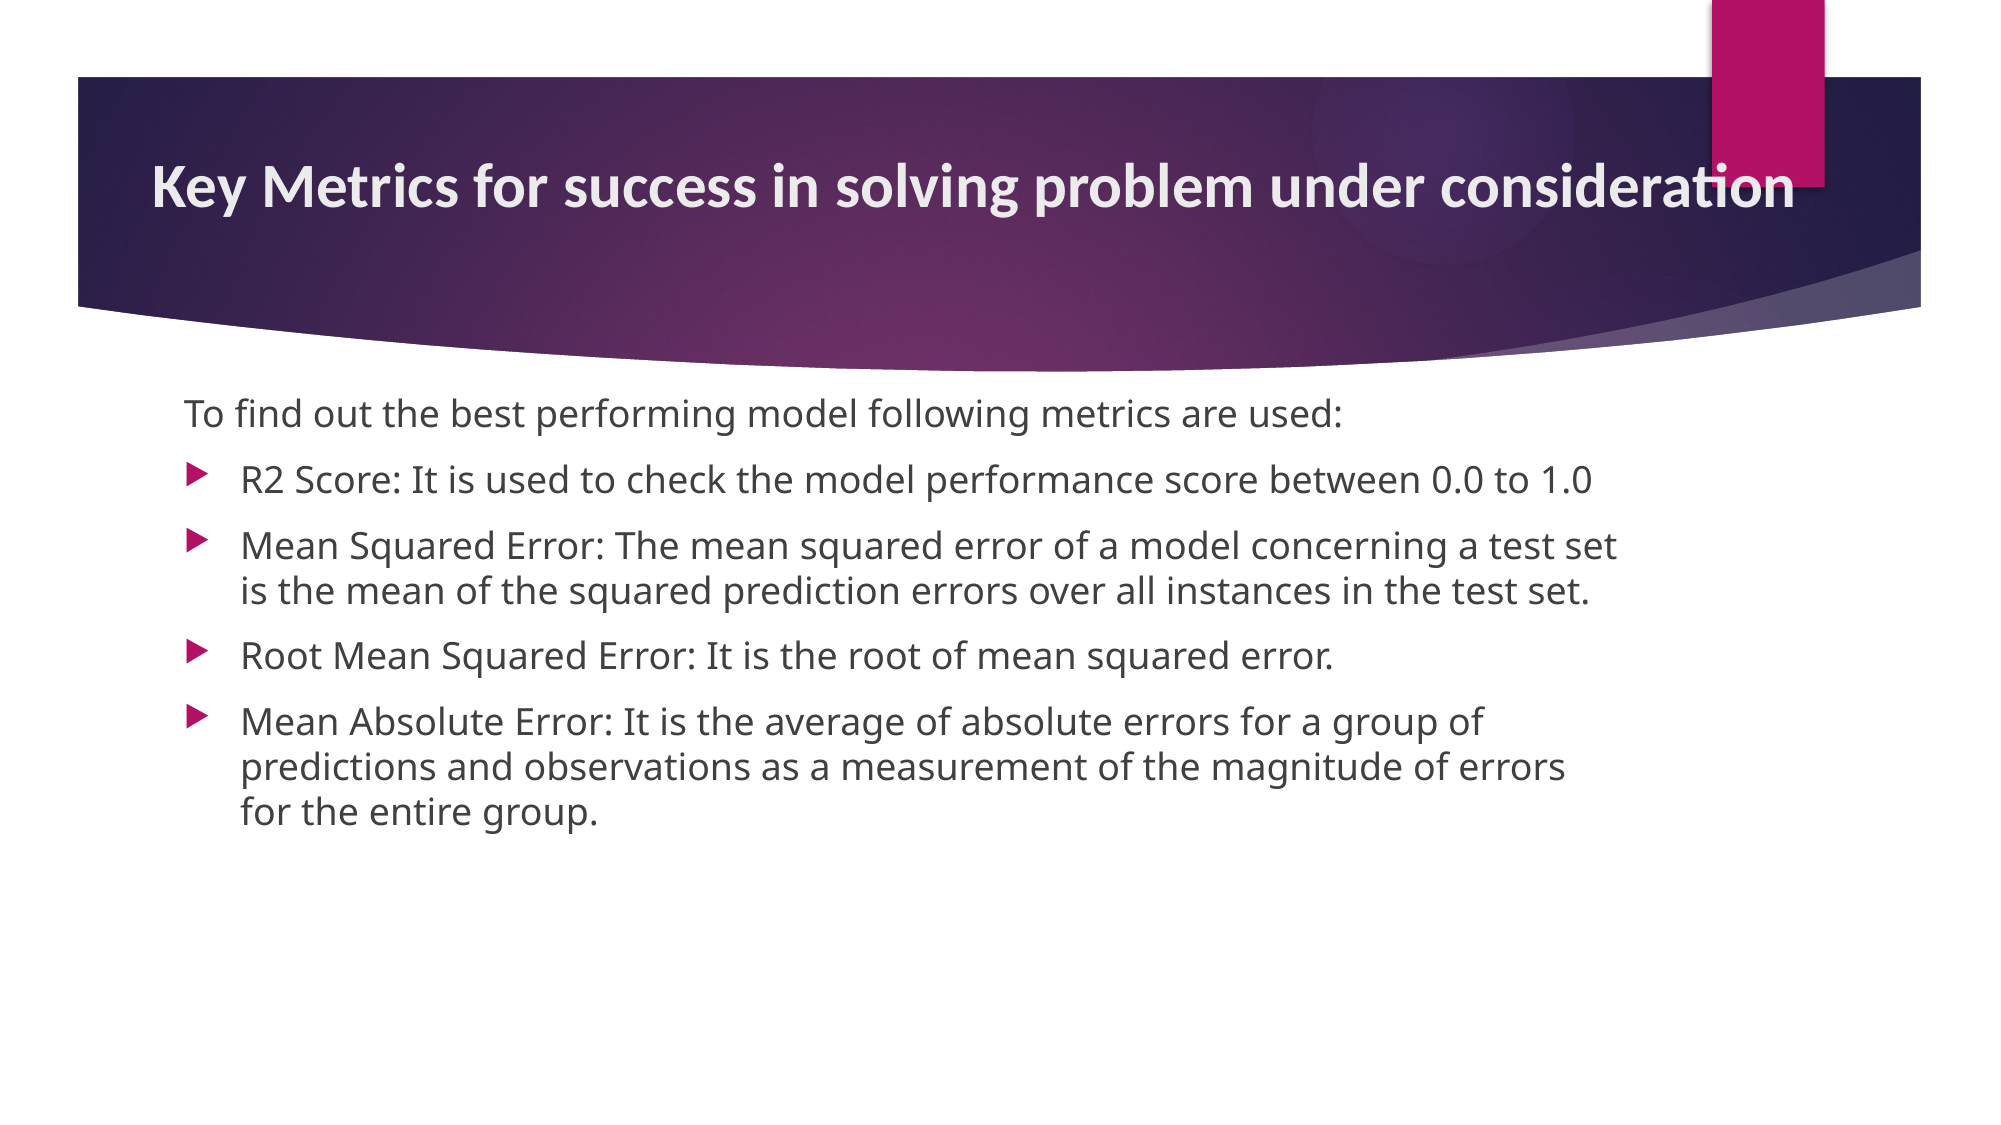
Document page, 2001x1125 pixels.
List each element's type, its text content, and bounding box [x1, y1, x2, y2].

list To find out the best performing model following metrics are used: R2 Score: It is used to check the model performance score between 0.0 to 1.0 Mean Squared Error: The mean squared error of a model concerning a test set is the mean of the squared prediction errors over all instances in the test set. Root Mean Squared Error: It is the root of mean squared error. Mean Absolute Error: It is the average of absolute errors for a group of predictions and observations as a measurement of the magnitude of errors for the entire group. [169, 382, 1638, 988]
title Key Metrics for success in solving problem under consideration [137, 111, 1863, 330]
